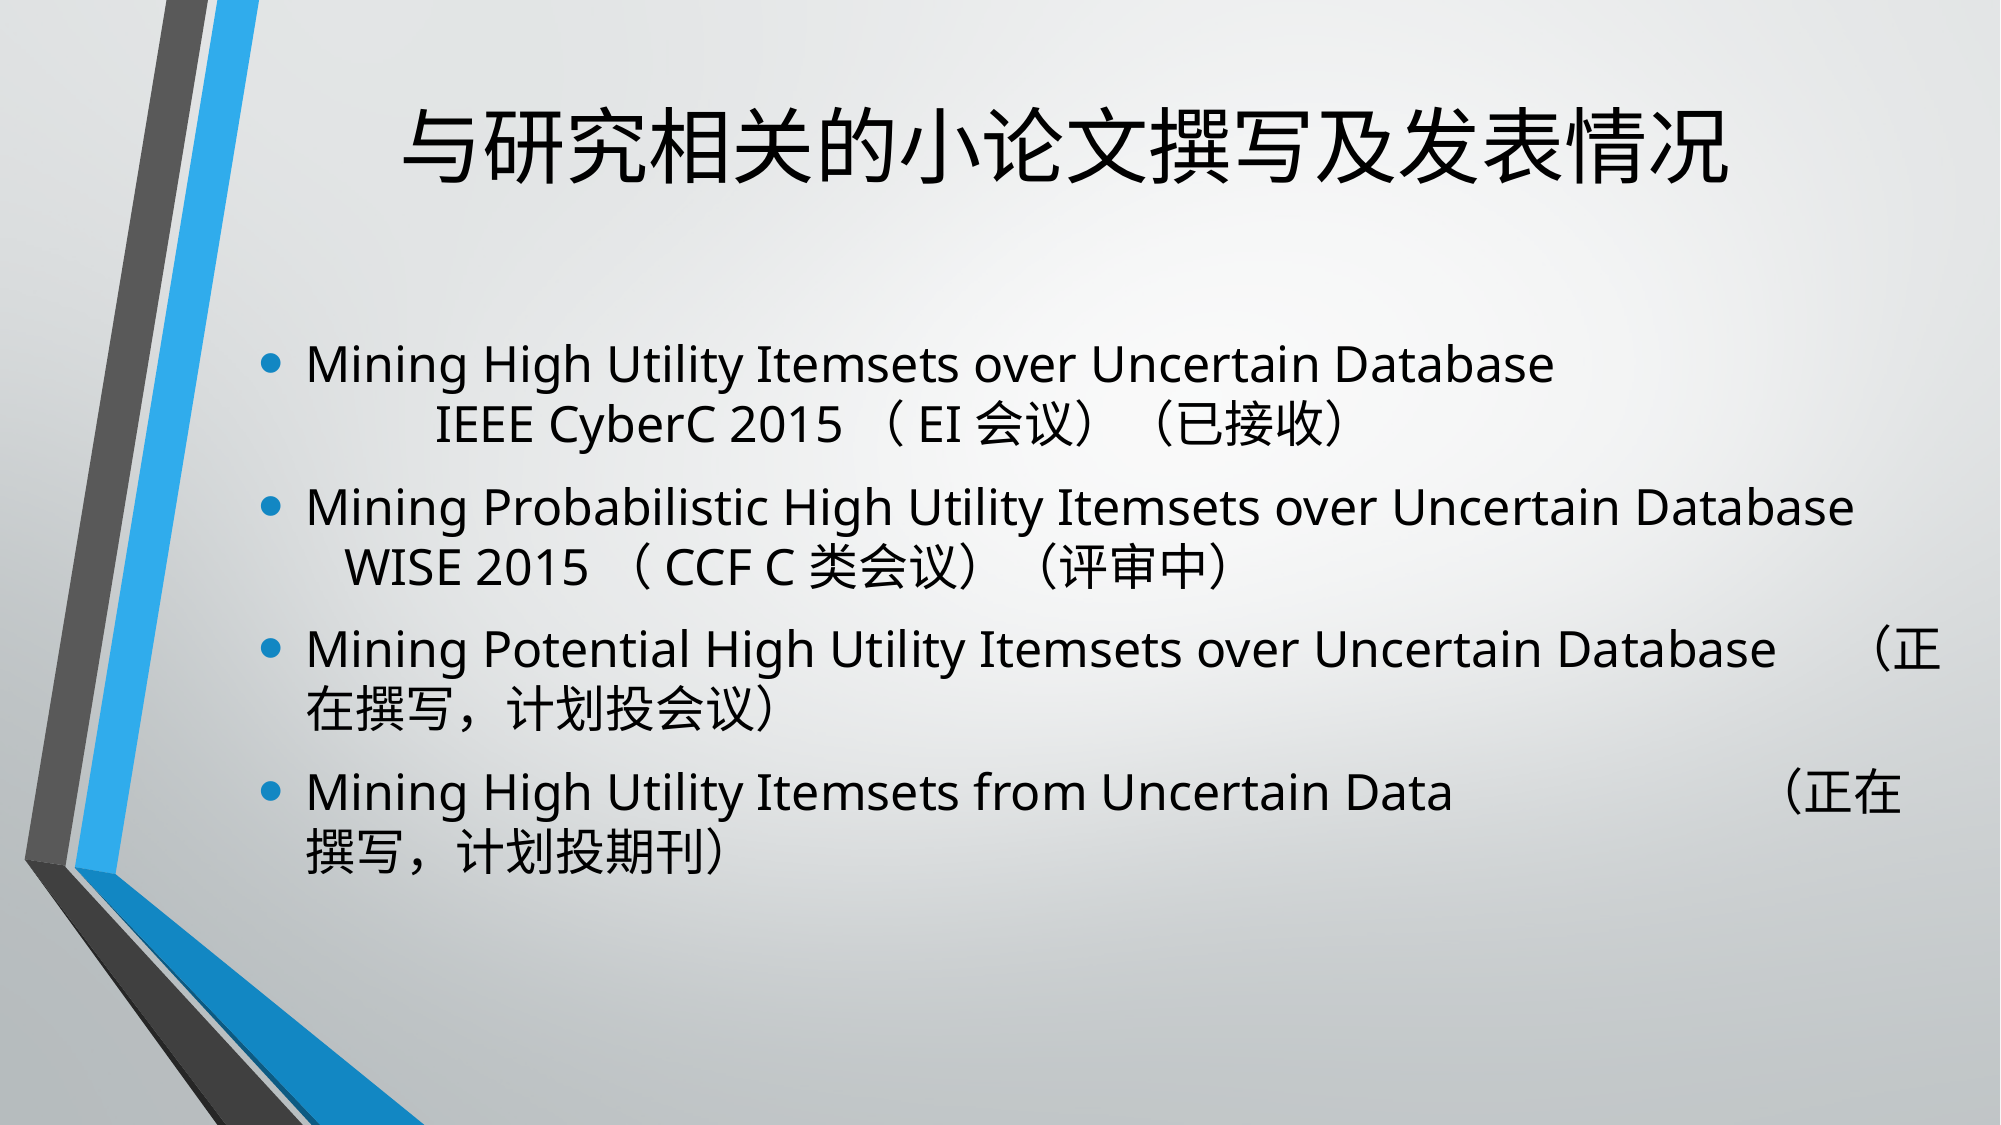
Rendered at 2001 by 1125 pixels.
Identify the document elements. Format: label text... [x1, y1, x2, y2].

title 与研究相关的小论文撰写及发表情况 [243, 0, 1887, 287]
list Mining High Utility Itemsets over Uncertain Database IEEE CyberC 2015（EI会议）（已接收） Mining Probabilistic High Utility Itemsets over Uncertain Database WISE 2015（CCF C类会议）（评审中） Mining Potential High Utility Itemsets over Uncertain Database （正在撰写，计划投会议） Mining High Utility Itemsets from Uncertain Data （正在撰写，计划投期刊） [243, 287, 1959, 1008]
